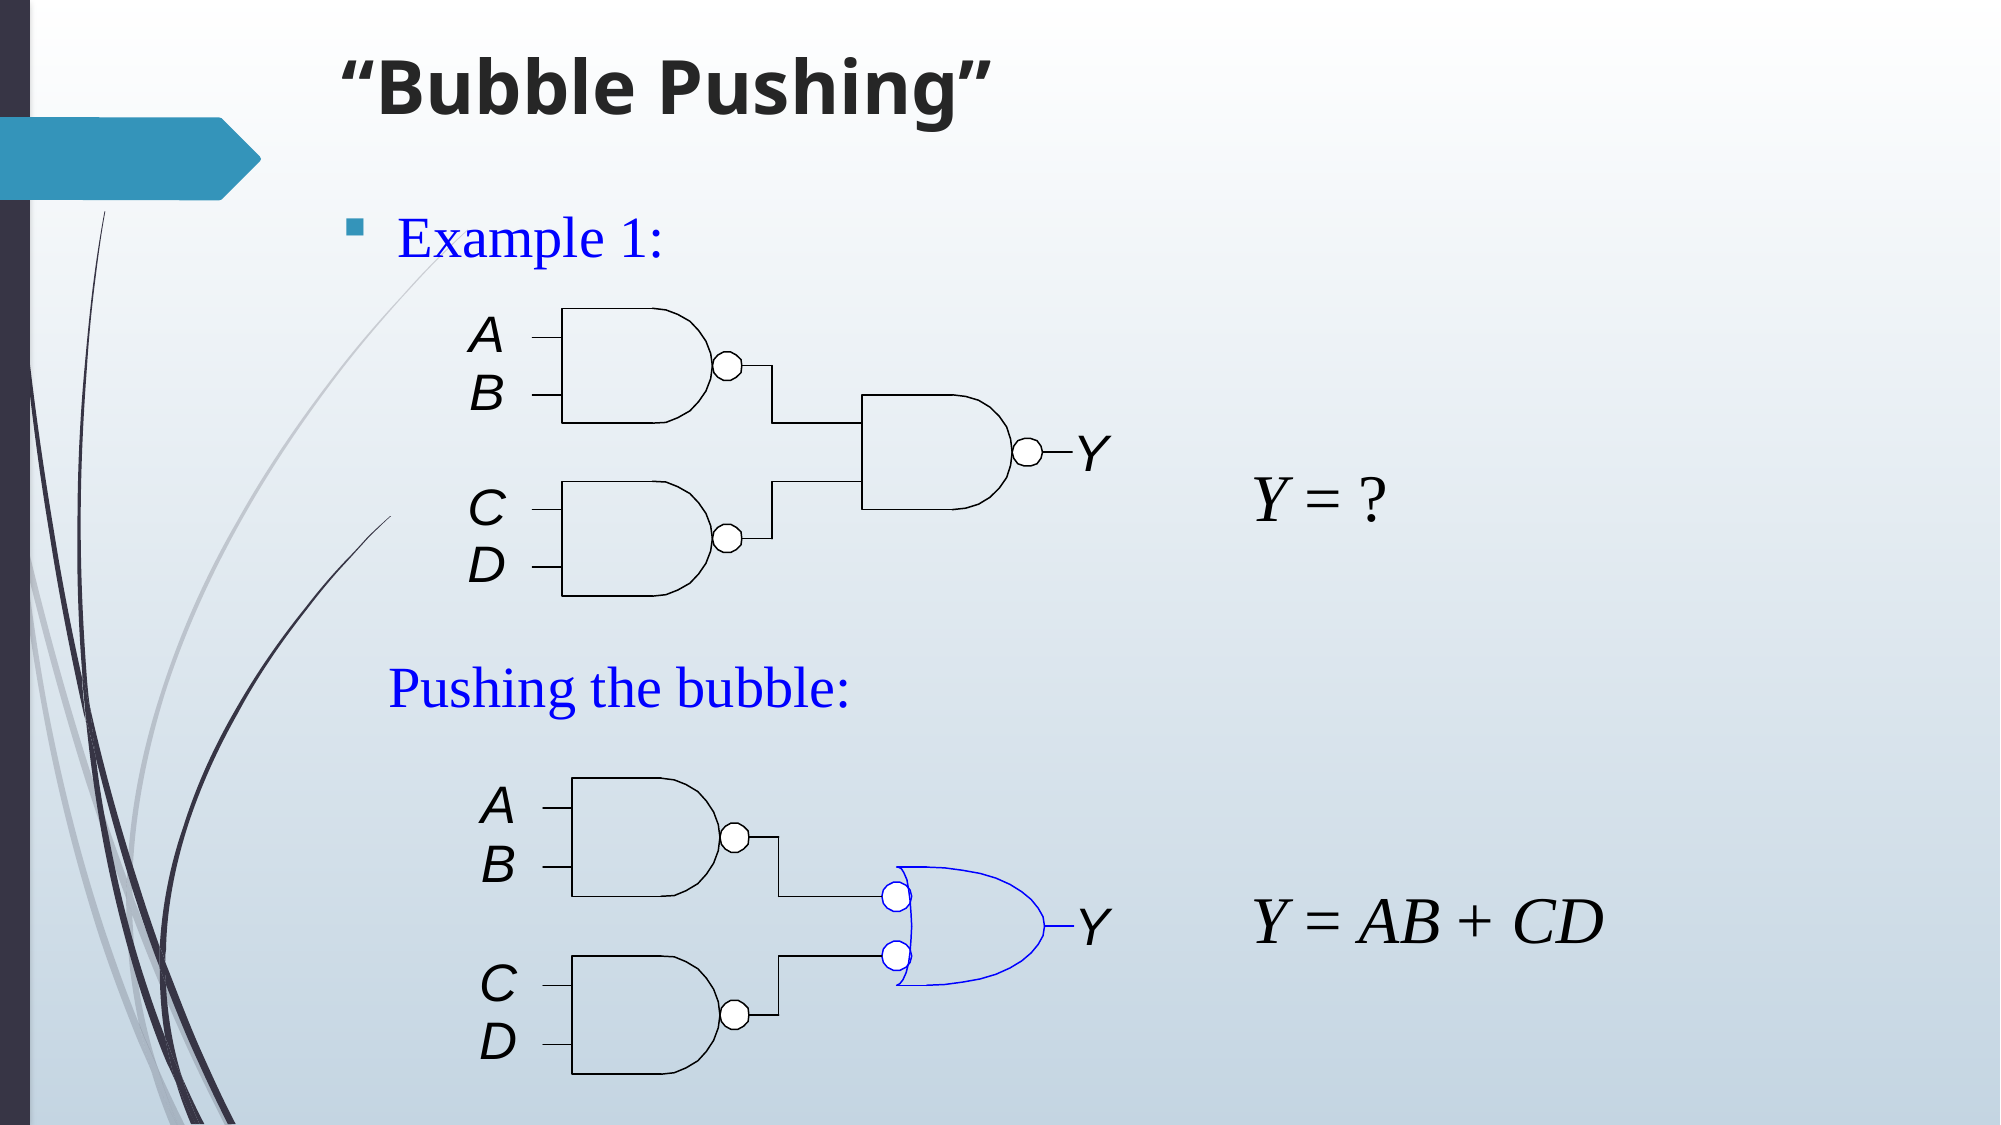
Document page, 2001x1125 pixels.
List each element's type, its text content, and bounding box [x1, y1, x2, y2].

text_box Y = ? [1235, 446, 1736, 560]
text_box Pushing the bubble: [373, 641, 977, 727]
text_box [419, 272, 1158, 632]
text_box Y = AB + CD [1235, 870, 1736, 983]
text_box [431, 741, 1158, 1111]
title “Bubble Pushing” [326, 0, 1789, 169]
text_box Example 1: [326, 192, 1909, 1125]
